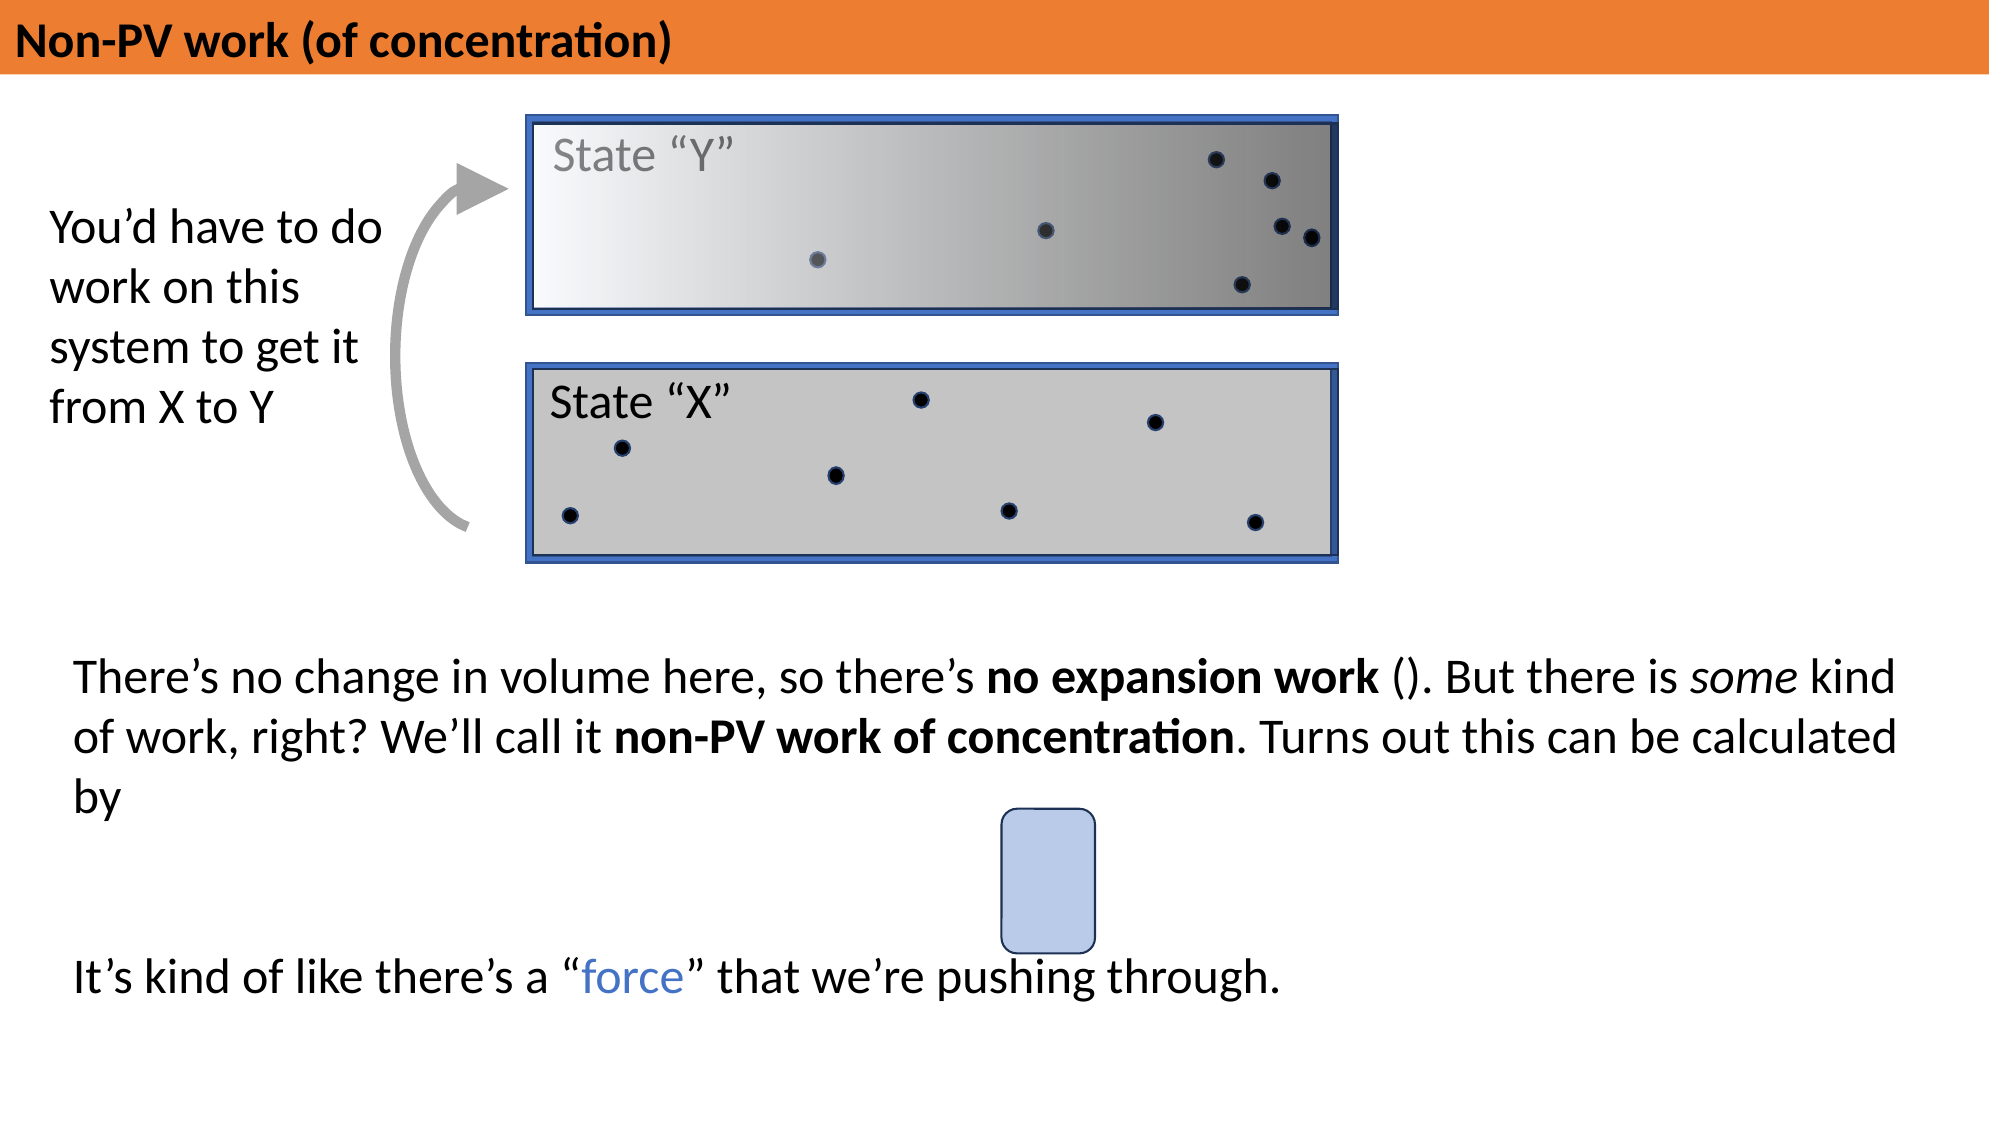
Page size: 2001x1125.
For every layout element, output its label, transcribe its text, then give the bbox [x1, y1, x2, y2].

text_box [533, 123, 1338, 555]
text_box [394, 172, 509, 528]
text_box [1000, 807, 1097, 955]
text_box You’d have to do work on this system to get it from X to Y [34, 186, 407, 441]
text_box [526, 114, 1338, 563]
text_box Non-PV work (of concentration) [0, 0, 1989, 75]
